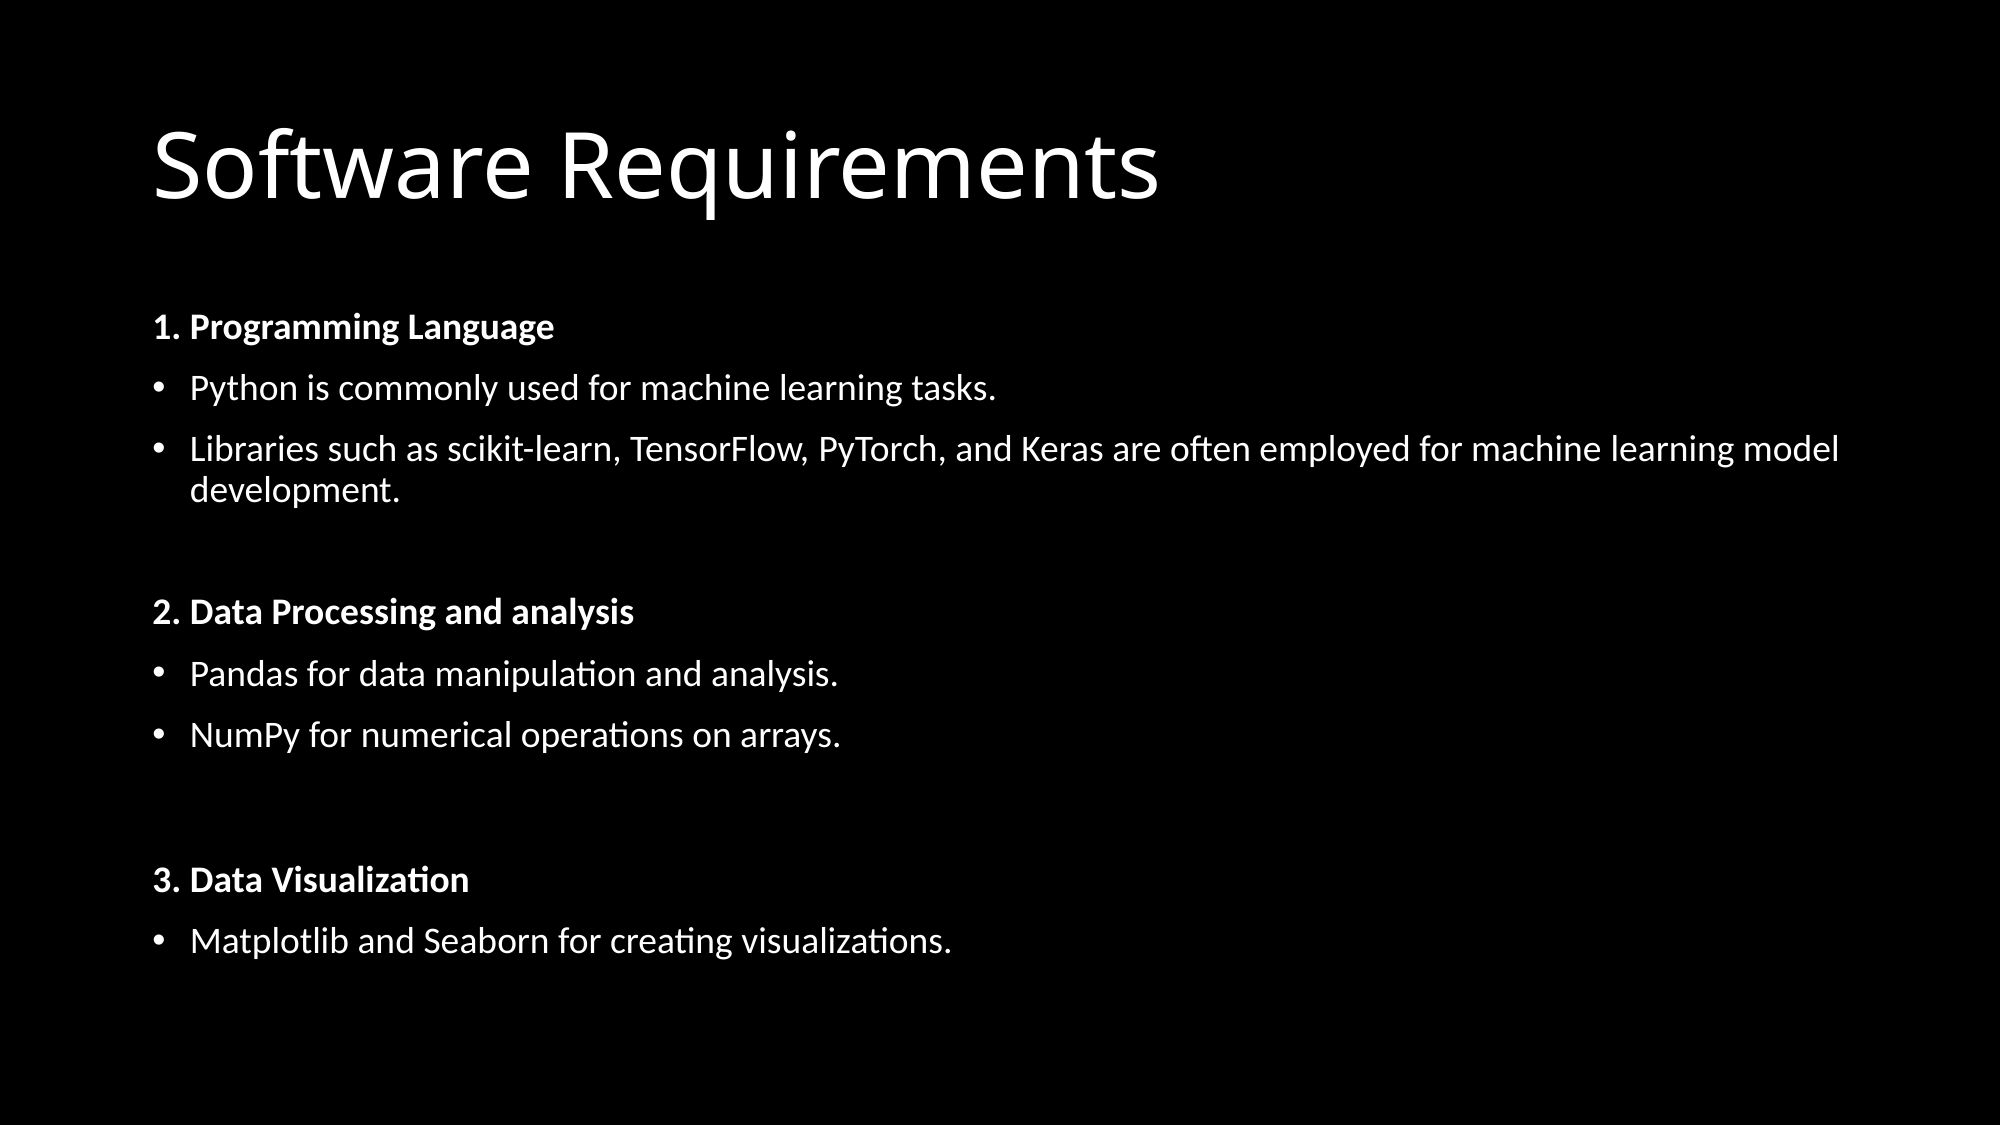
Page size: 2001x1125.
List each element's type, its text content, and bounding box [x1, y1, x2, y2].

list 1. Programming Language​ Python is commonly used for machine learning tasks.​ Libraries such as scikit-learn, TensorFlow, PyTorch, and Keras are often employed for machine learning model development.​ 2. Data Processing and analysis​ Pandas for data manipulation and analysis.​ NumPy for numerical operations on arrays.​ 3. Data Visualization​ Matplotlib and Seaborn for creating visualizations.​ [137, 299, 1863, 1014]
title Software Requirements [137, 59, 1863, 278]
